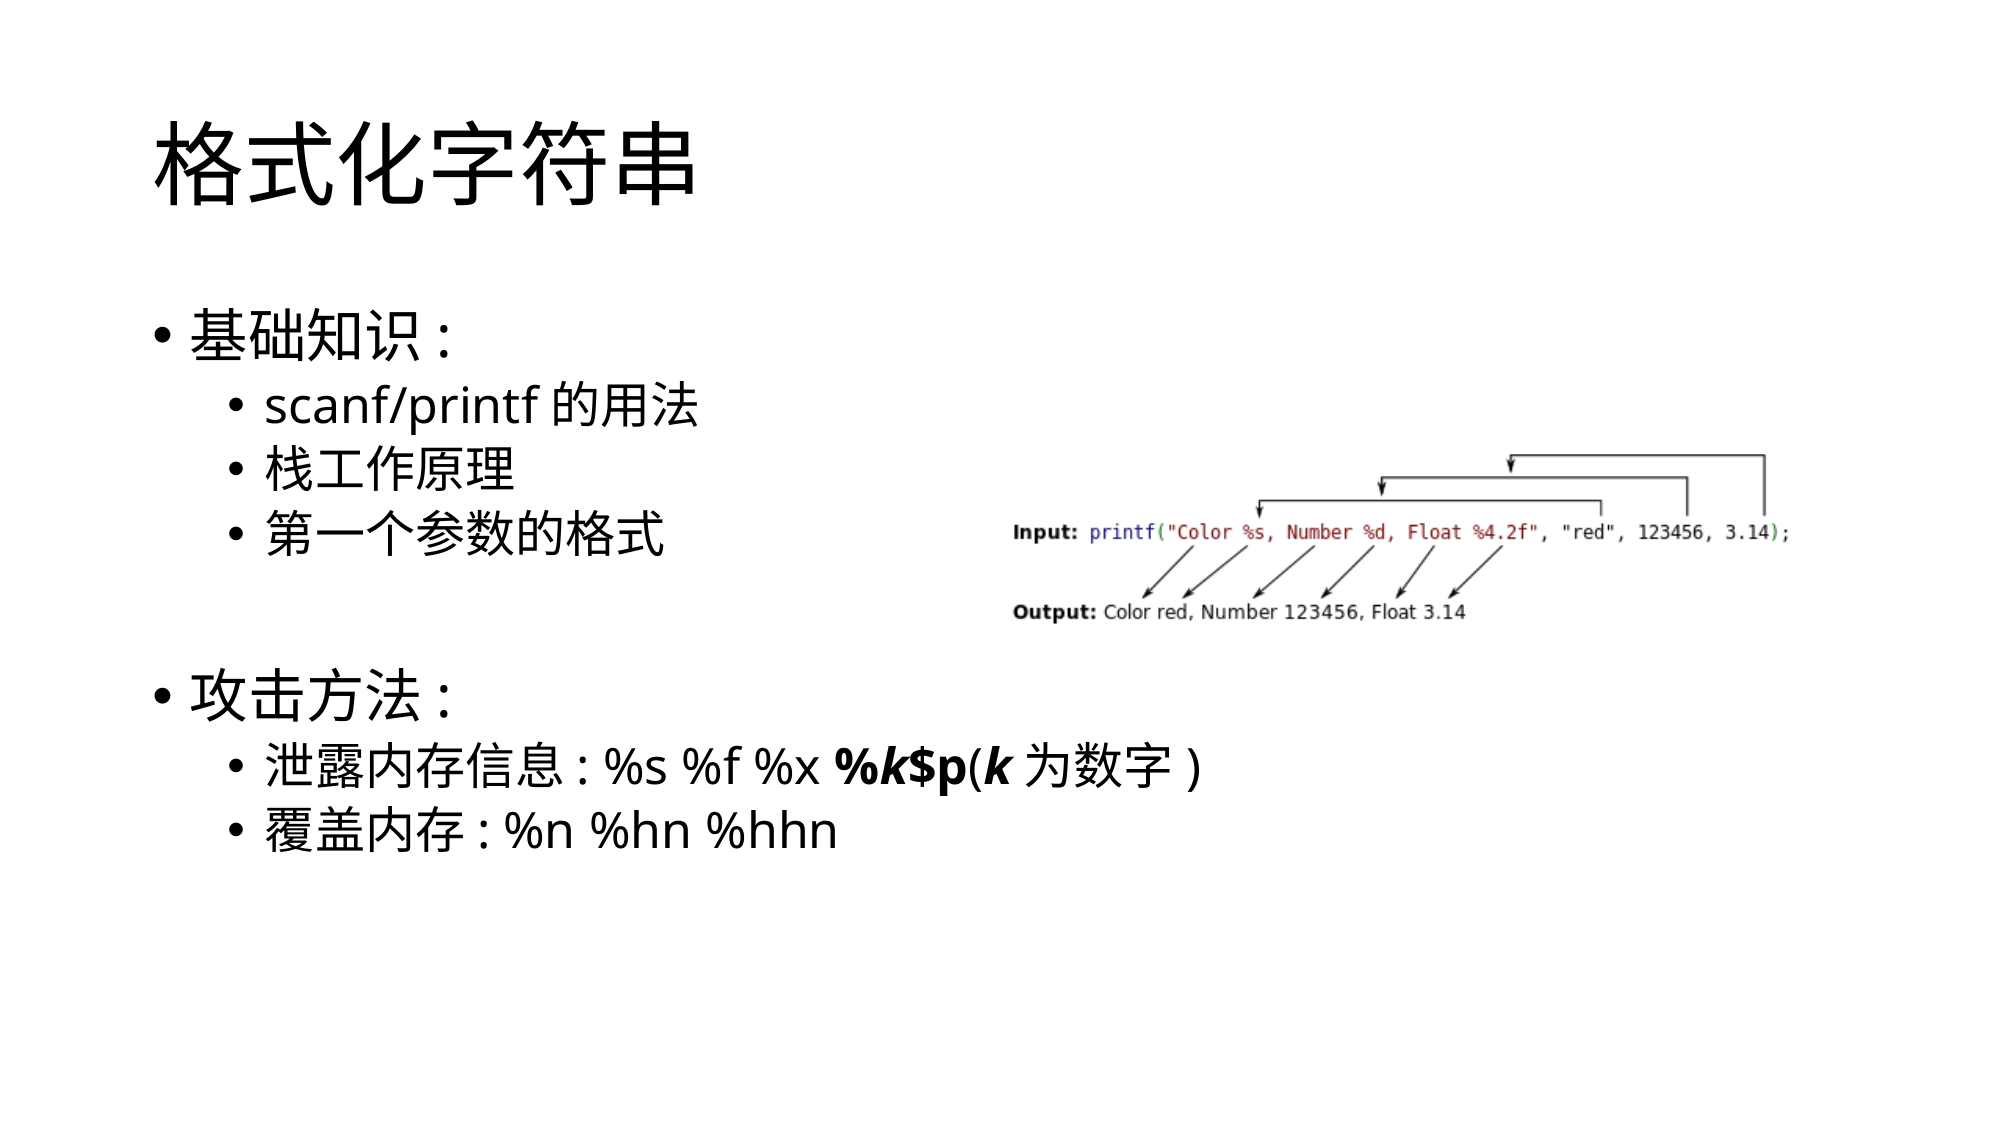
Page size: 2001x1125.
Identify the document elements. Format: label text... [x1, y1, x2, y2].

picture [999, 442, 1821, 638]
list 基础知识: scanf/printf的用法 栈工作原理 第一个参数的格式 攻击方法: 泄露内存信息: %s %f %x %k$p(k为数字) 覆盖内存: %n %hn %hhn [137, 299, 1863, 1014]
title 格式化字符串 [137, 59, 1863, 278]
